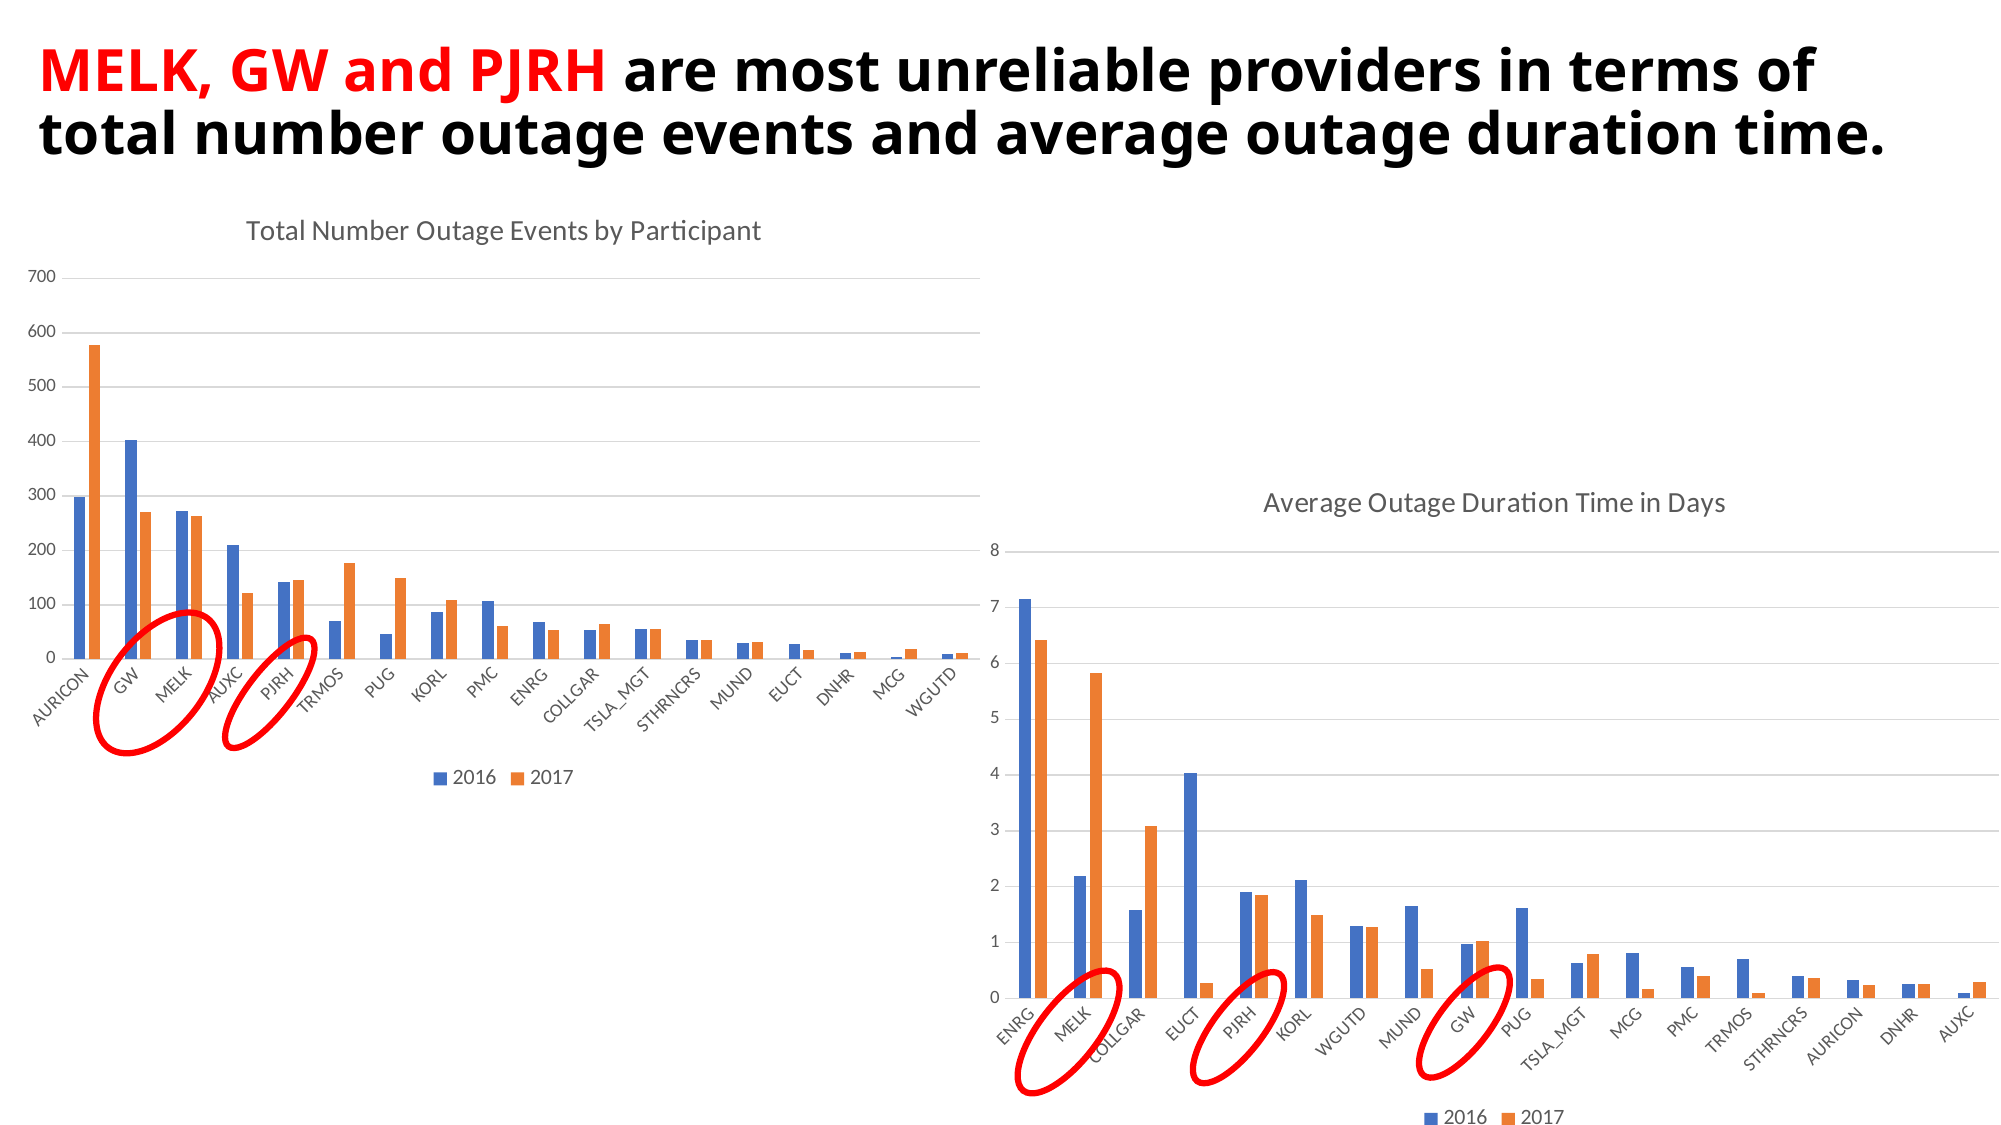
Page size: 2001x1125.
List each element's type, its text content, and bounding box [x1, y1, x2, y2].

title MELK, GW and PJRH are most unreliable providers in terms of total number outage events and average outage duration time. [23, 28, 1977, 187]
chart [7, 189, 2000, 1125]
